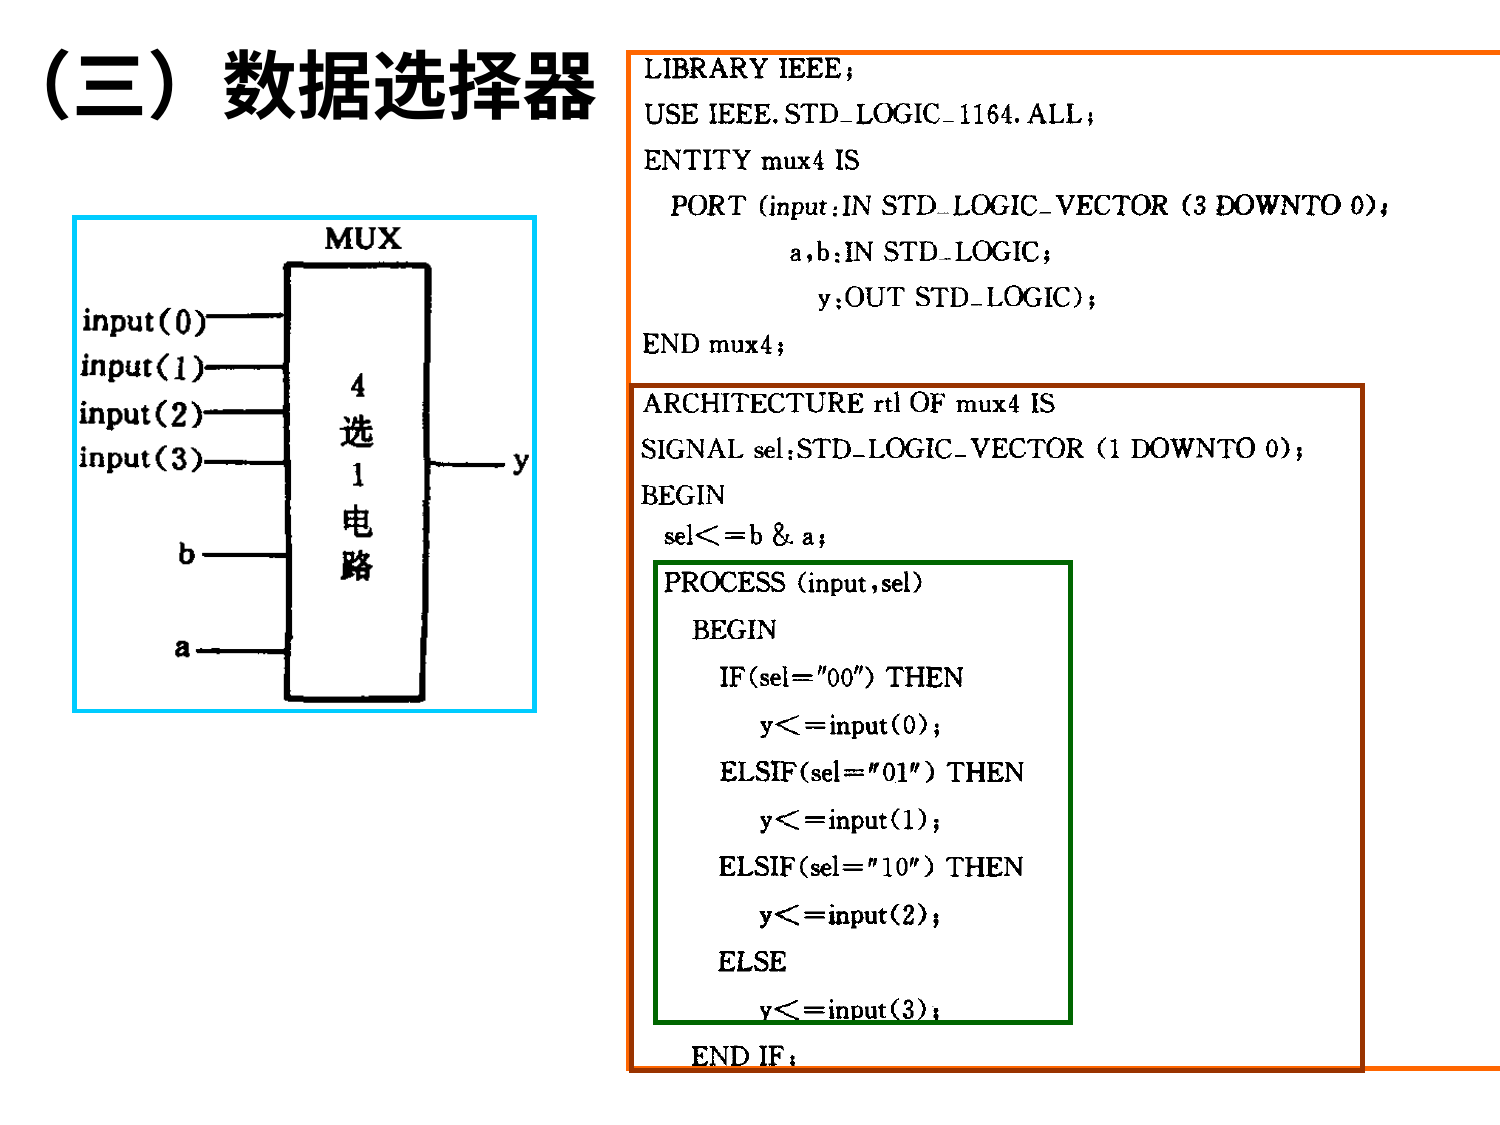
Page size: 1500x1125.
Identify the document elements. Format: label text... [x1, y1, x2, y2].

picture [78, 221, 531, 708]
picture [630, 54, 1500, 1067]
text_box （三）数据选择器 [0, 30, 656, 136]
